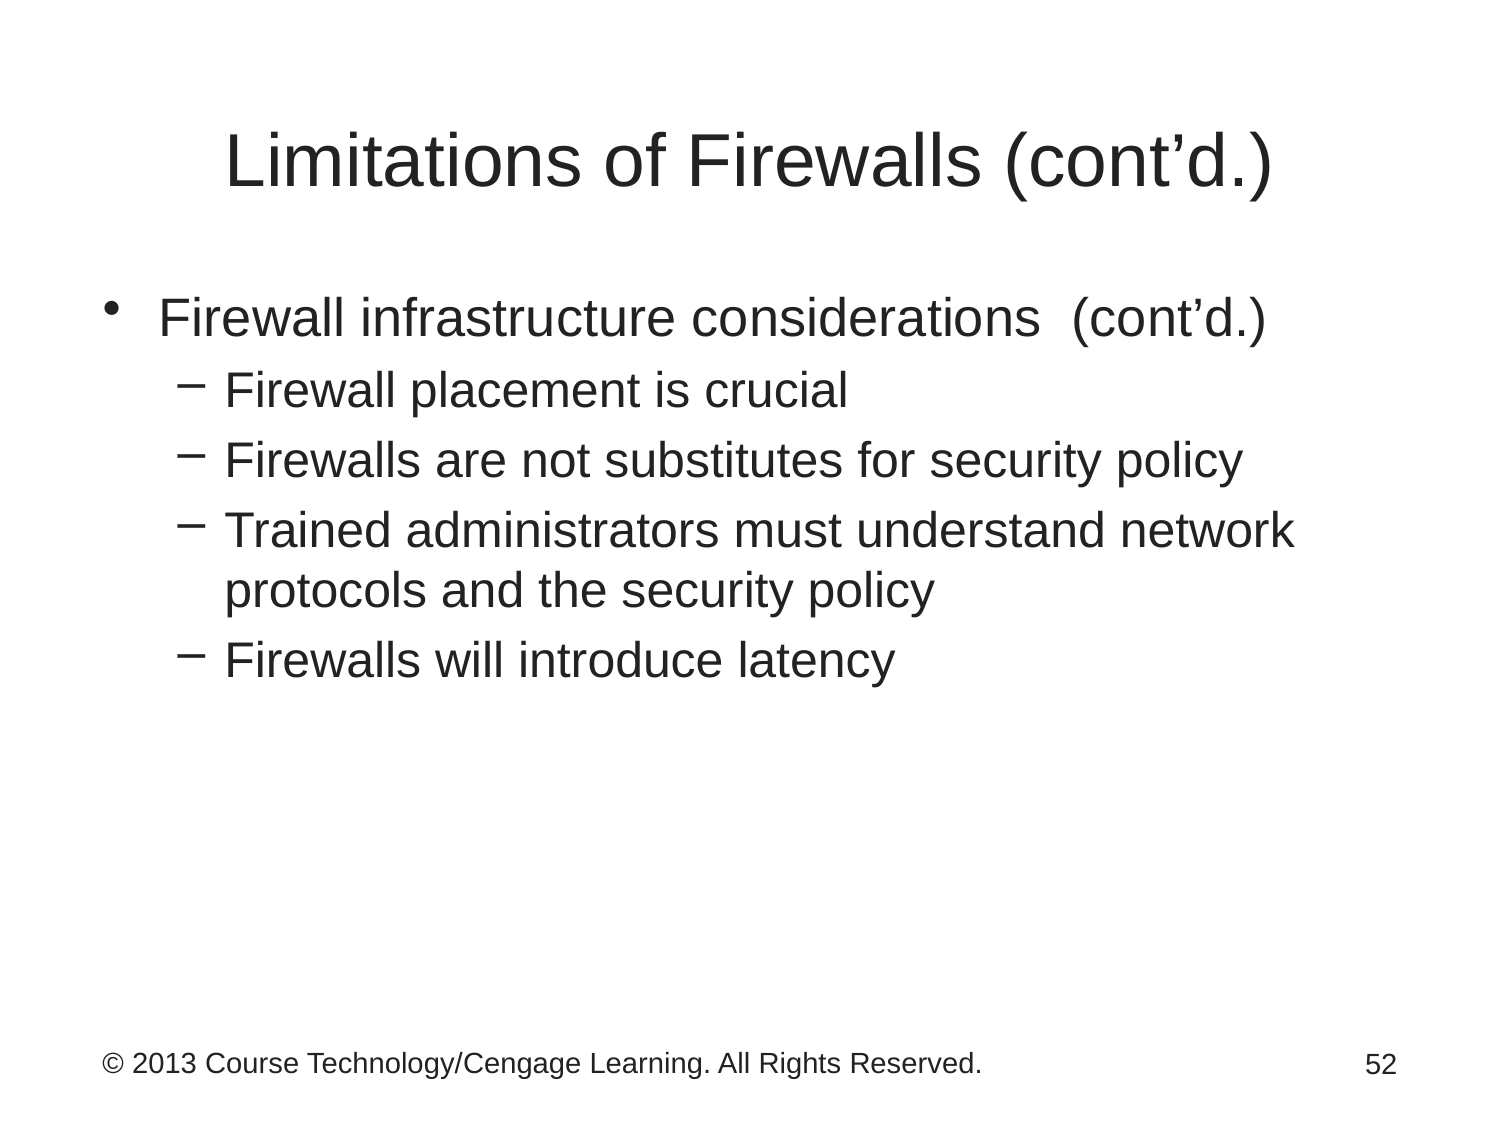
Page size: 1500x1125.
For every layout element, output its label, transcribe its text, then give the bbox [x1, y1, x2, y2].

list Firewall infrastructure considerations (cont’d.) Firewall placement is crucial Firewalls are not substitutes for security policy Trained administrators must understand network protocols and the security policy Firewalls will introduce latency [87, 275, 1413, 1025]
title Limitations of Firewalls (cont’d.) [87, 62, 1413, 250]
slide_number 52 [1074, 1037, 1413, 1101]
